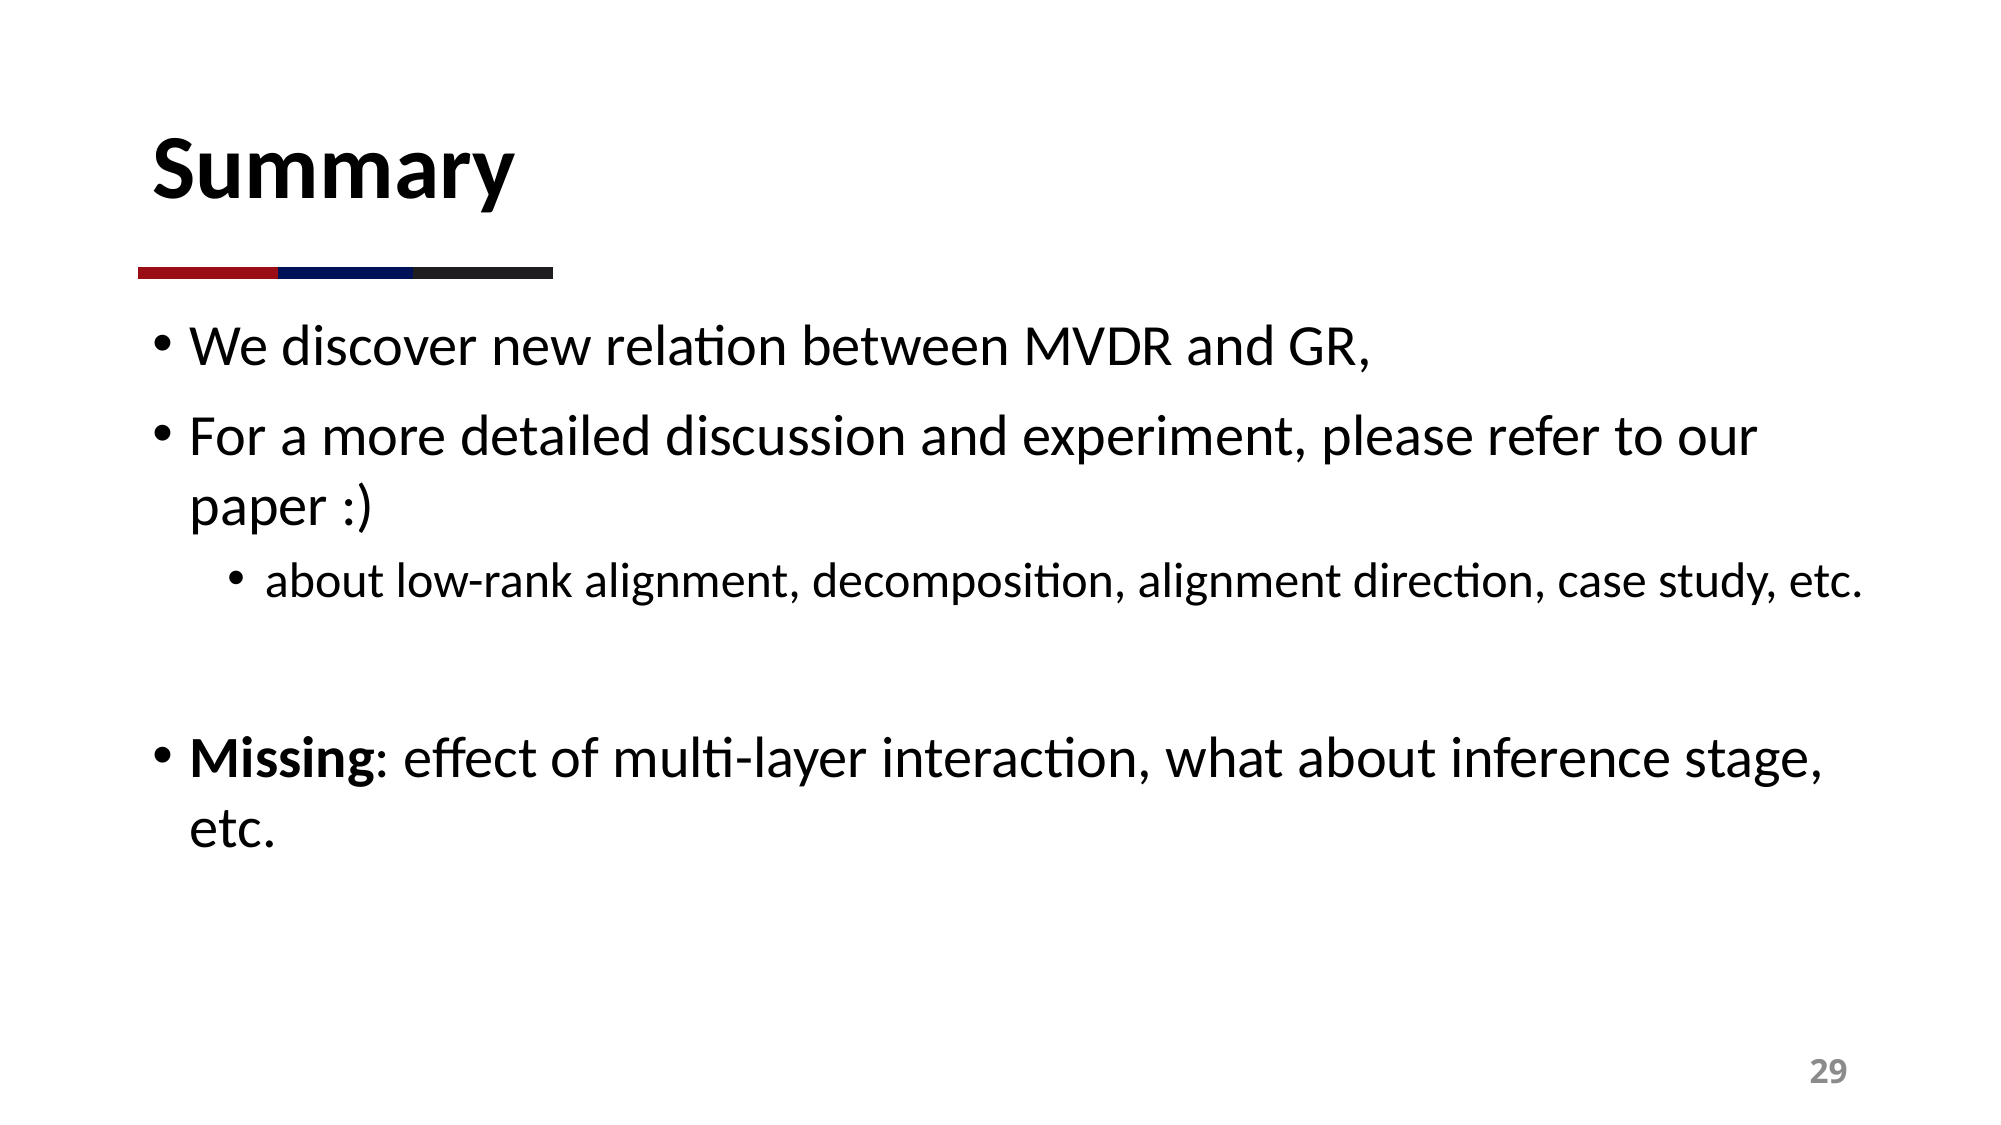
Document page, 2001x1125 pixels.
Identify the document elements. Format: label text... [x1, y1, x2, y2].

slide_number 29 [1412, 1042, 1863, 1103]
title Summary [137, 59, 1863, 278]
